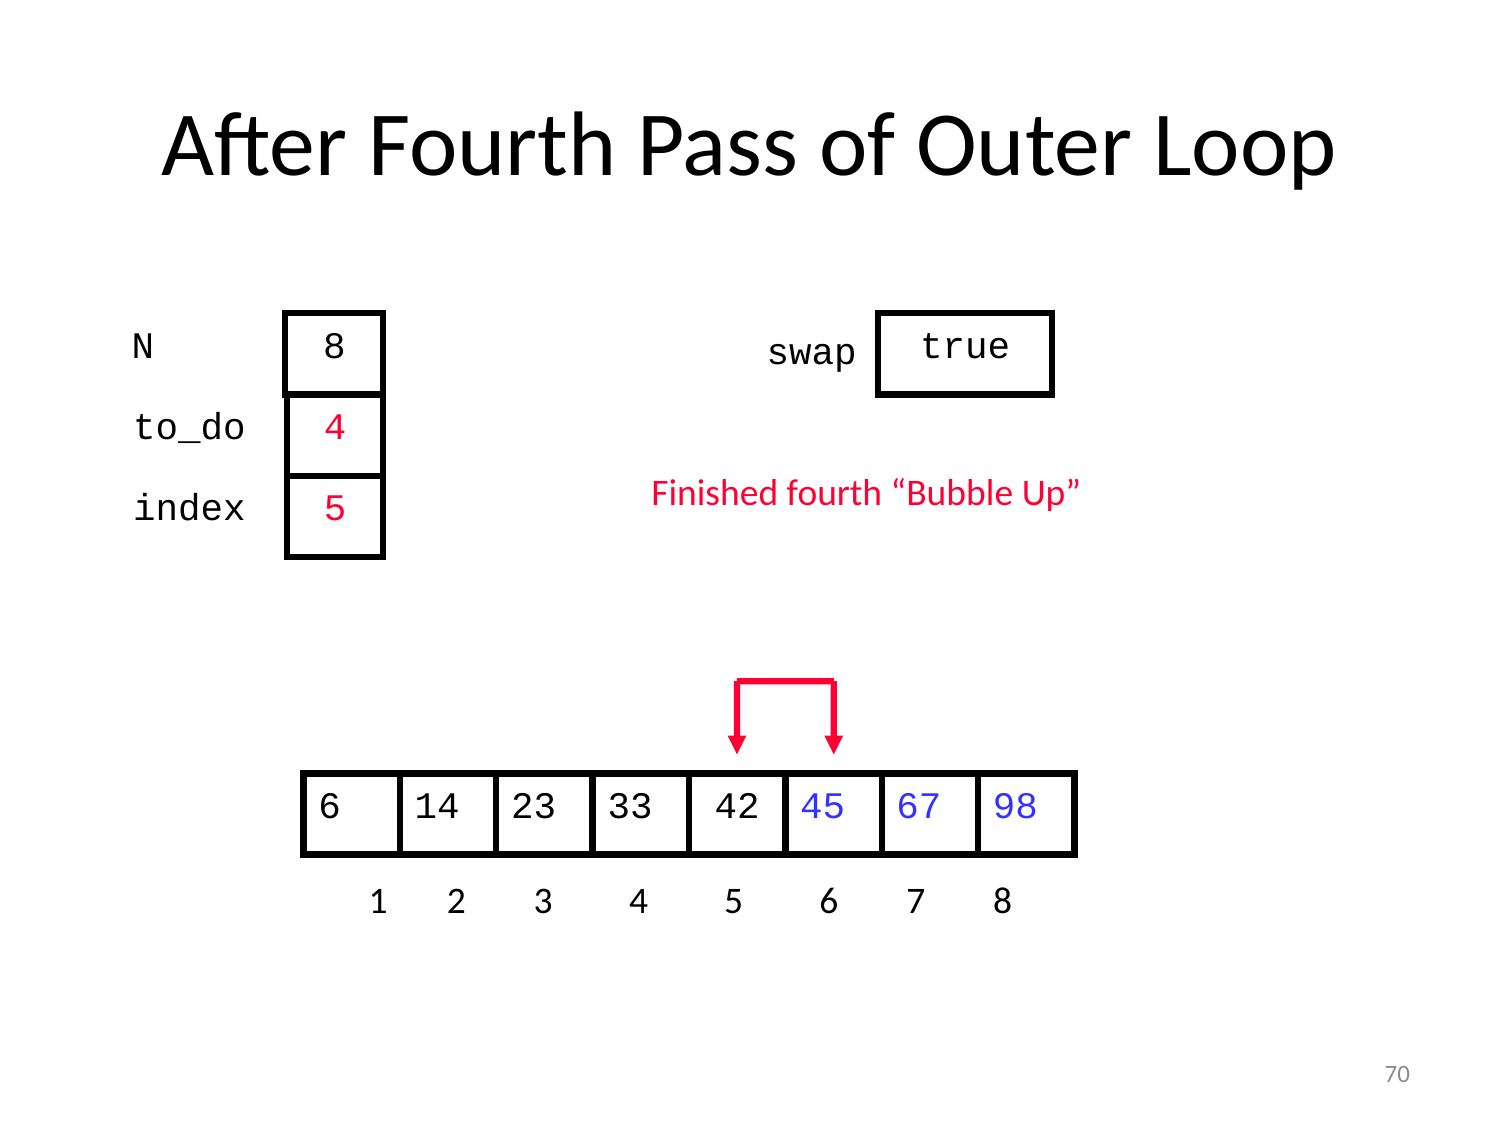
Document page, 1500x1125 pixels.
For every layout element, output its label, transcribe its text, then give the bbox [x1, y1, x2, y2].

text_box index [118, 475, 261, 536]
text_box true [877, 313, 1053, 395]
text_box 5 [286, 475, 384, 557]
text_box Finished fourth “Bubble Up” [636, 460, 1097, 521]
text_box to_do [118, 394, 261, 455]
slide_number 70 [1074, 1042, 1425, 1103]
text_box 67 [881, 773, 978, 855]
text_box 8 [285, 313, 384, 395]
text_box 33 [592, 773, 688, 855]
title After Fourth Pass of Outer Loop [75, 45, 1425, 233]
text_box 14 [400, 773, 497, 855]
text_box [736, 680, 835, 755]
text_box 4 [286, 395, 384, 475]
text_box 42 [688, 773, 786, 855]
text_box 1 2 3 4 5 6 7 8 [353, 868, 1029, 928]
text_box N [116, 313, 260, 373]
text_box swap [751, 319, 877, 380]
text_box 6 [303, 773, 400, 855]
text_box 45 [786, 773, 881, 855]
text_box 98 [978, 773, 1075, 855]
text_box 23 [497, 773, 592, 855]
